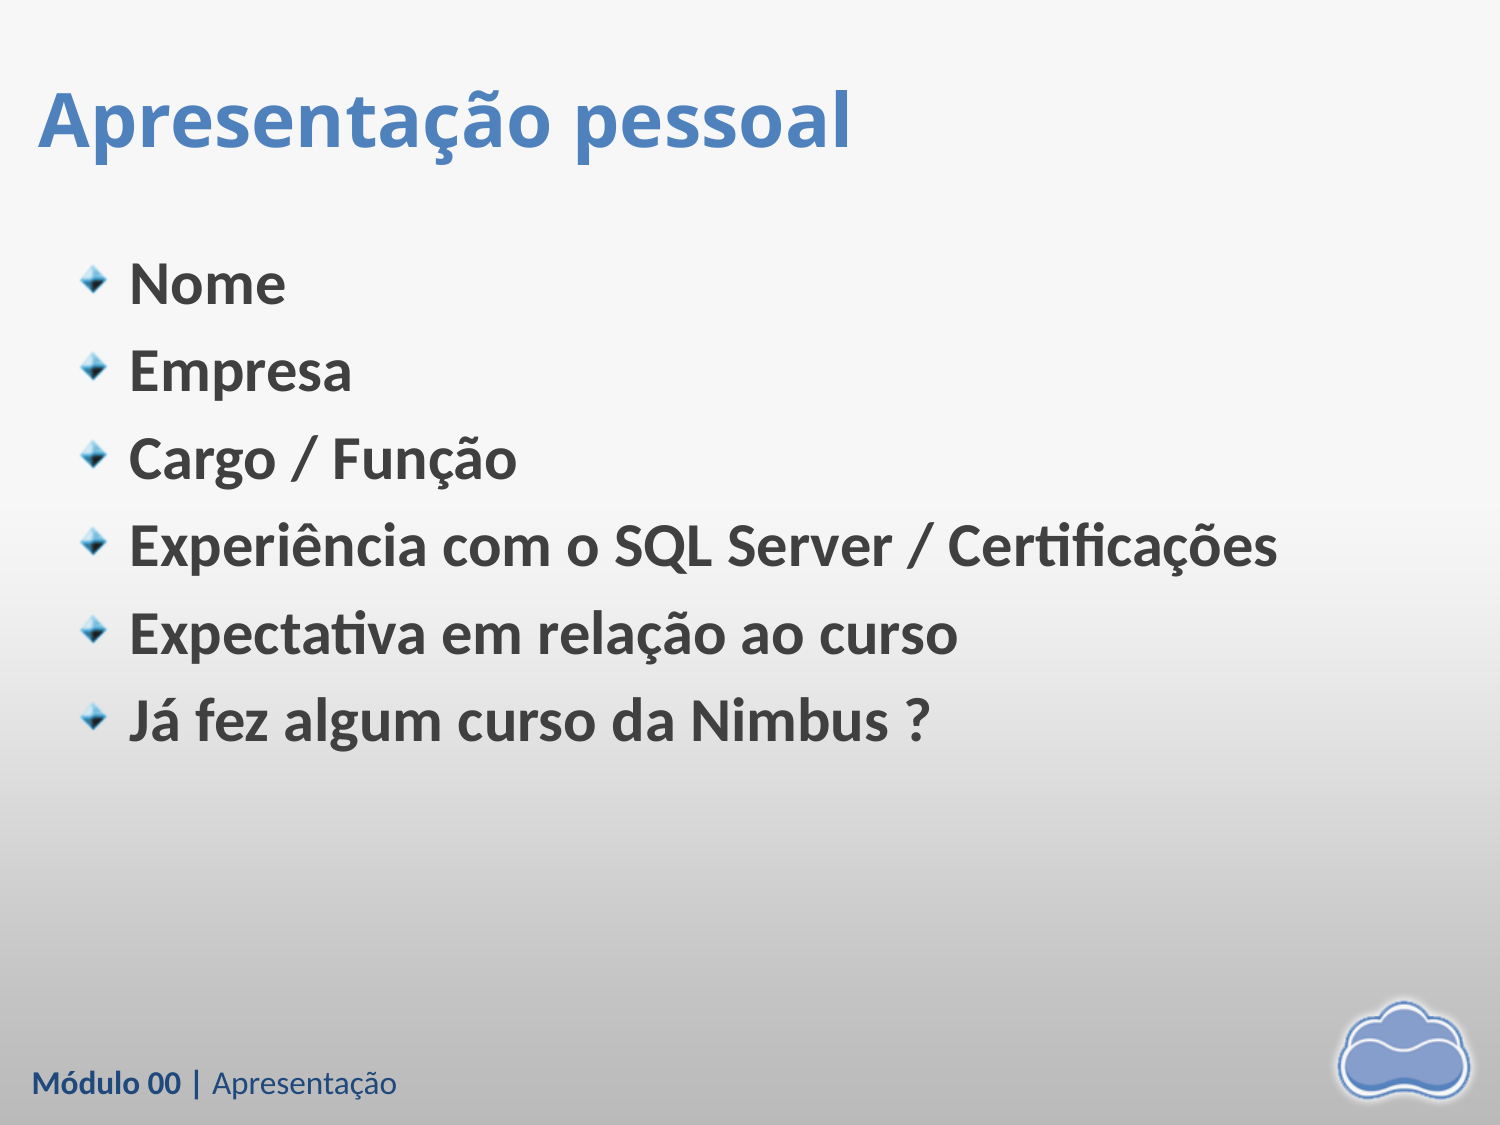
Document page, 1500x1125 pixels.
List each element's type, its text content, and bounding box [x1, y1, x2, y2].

picture [0, 0, 1500, 1125]
title Apresentação pessoal [23, 58, 1500, 176]
list Nome Empresa Cargo / Função Experiência com o SQL Server / Certificações Expectativa em relação ao curso Já fez algum curso da Nimbus ? [58, 234, 1430, 961]
